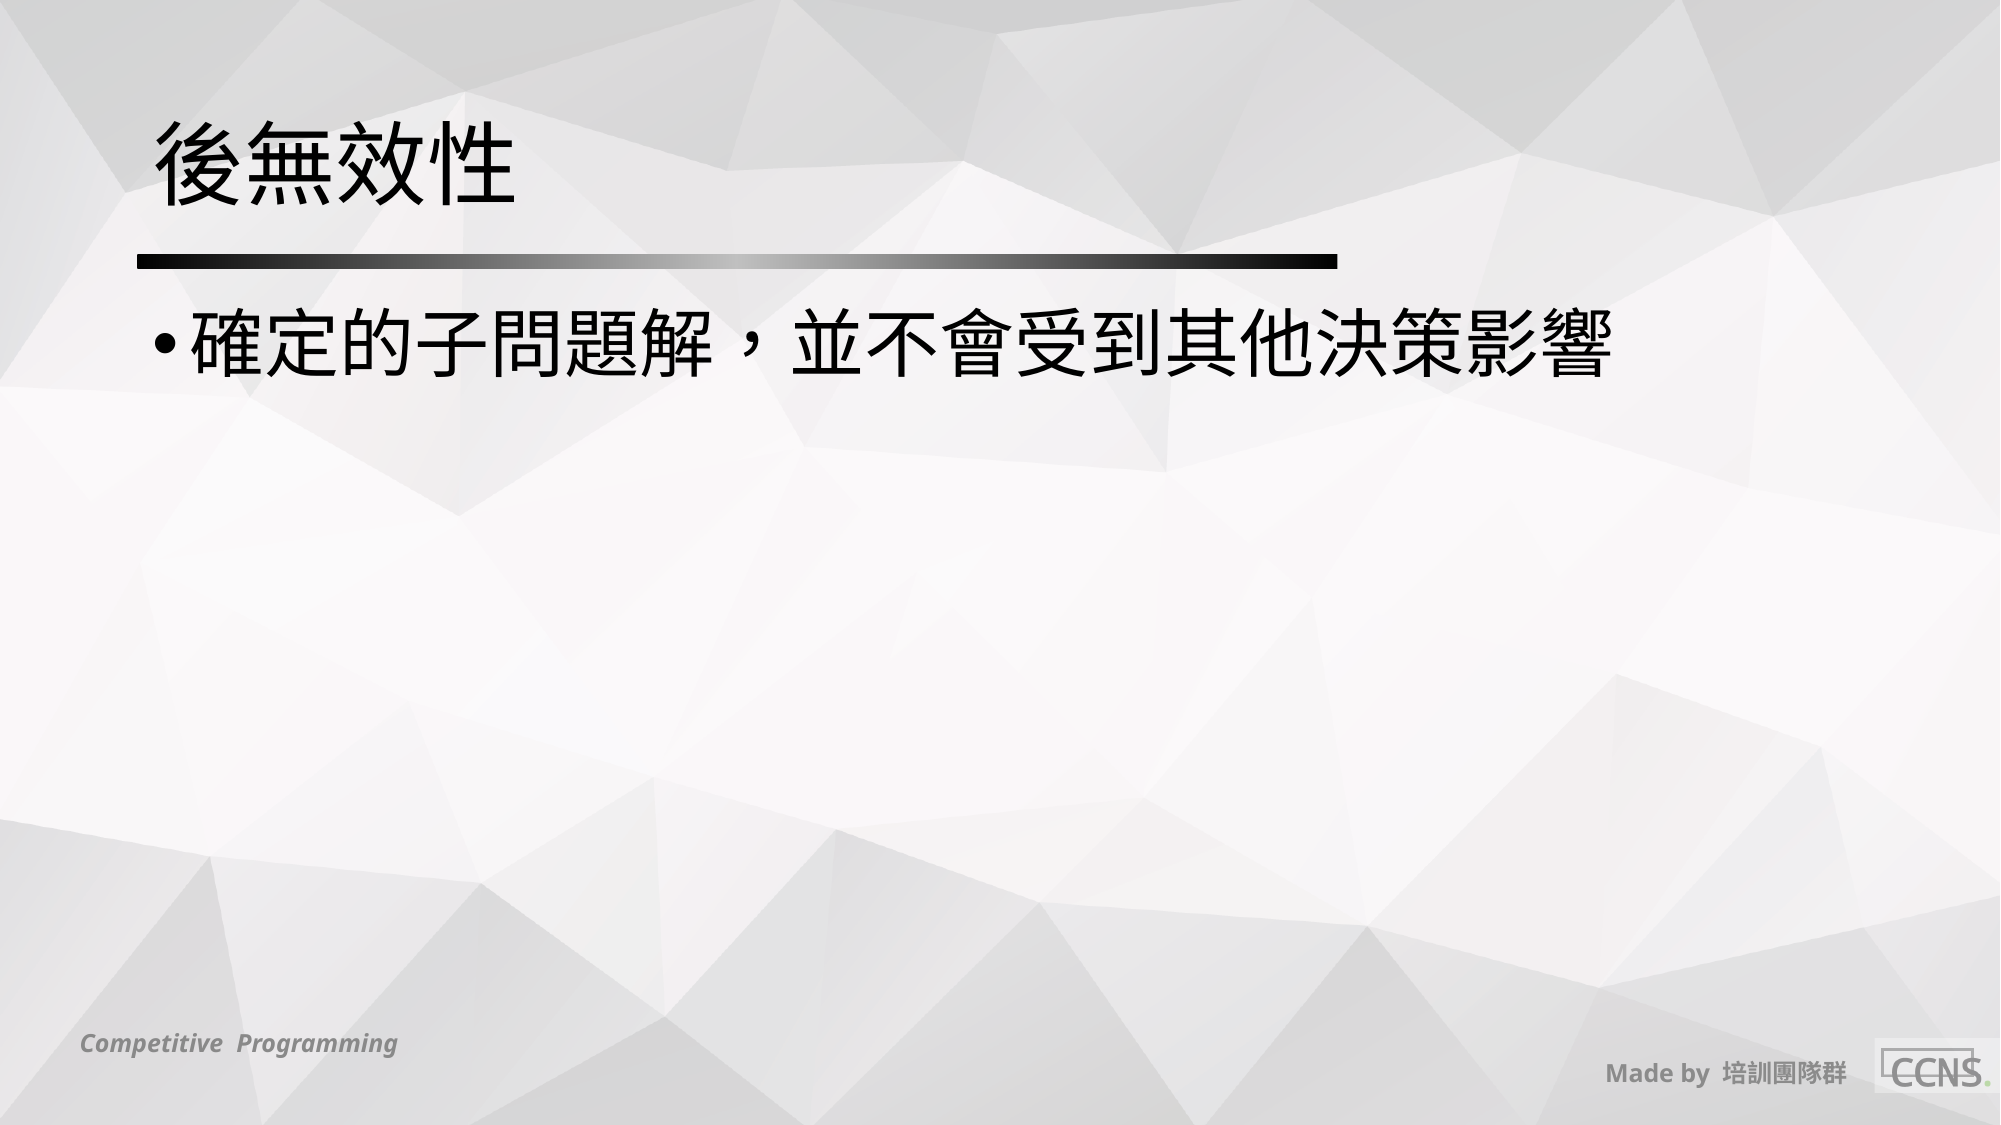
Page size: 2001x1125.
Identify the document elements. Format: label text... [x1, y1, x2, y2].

list 確定的子問題解，並不會受到其他決策影響 [137, 299, 1863, 1014]
picture [0, 0, 2000, 1125]
title 後無效性 [137, 59, 1863, 278]
